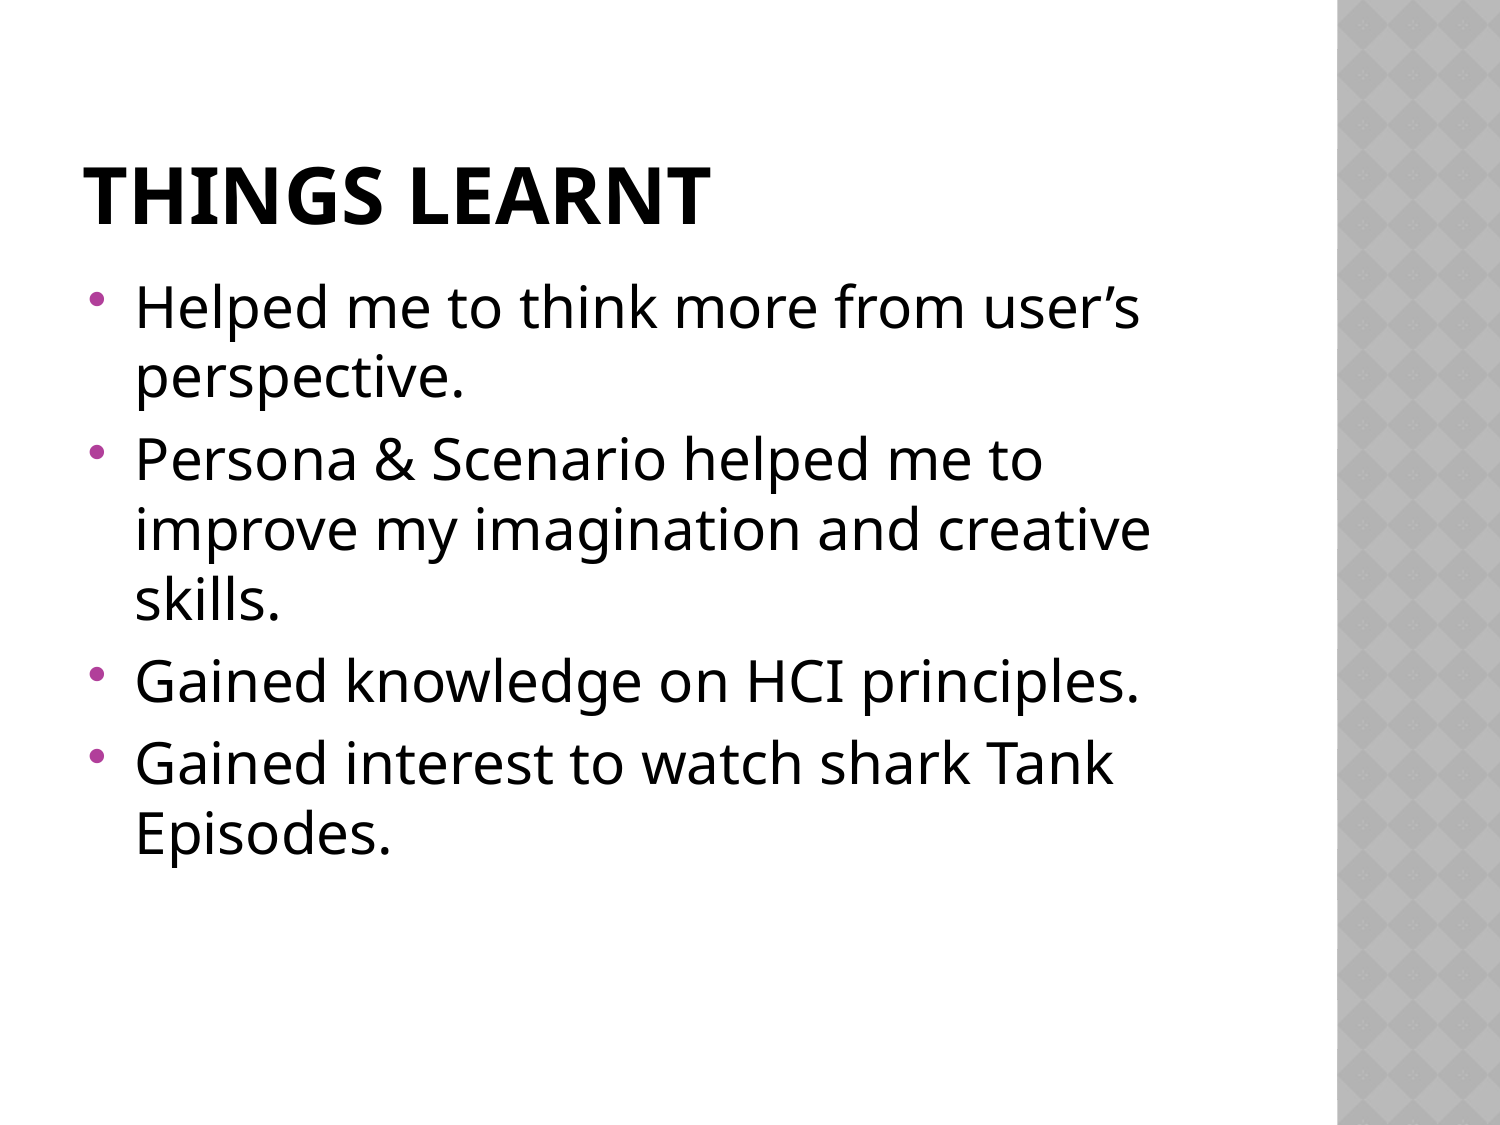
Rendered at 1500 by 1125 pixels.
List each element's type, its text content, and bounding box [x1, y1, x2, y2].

title THINGs LEARNT [75, 52, 1263, 240]
list Helped me to think more from user’s perspective. Persona & Scenario helped me to improve my imagination and creative skills. Gained knowledge on HCI principles. Gained interest to watch shark Tank Episodes. [75, 262, 1188, 1005]
